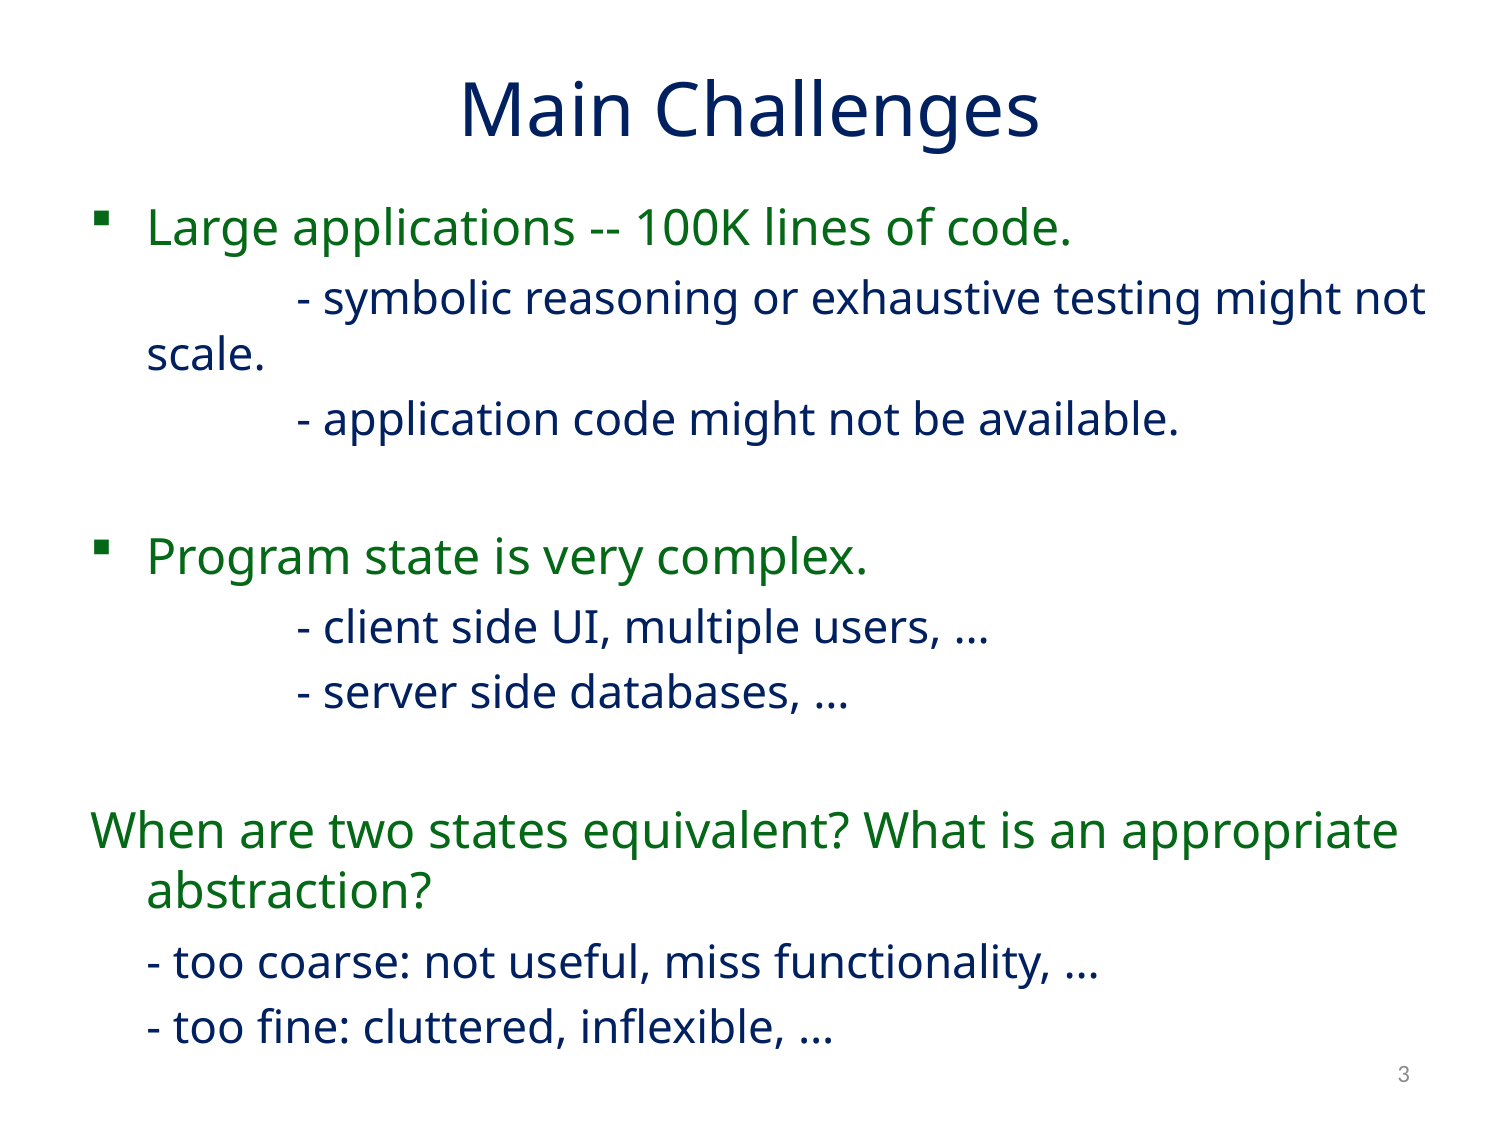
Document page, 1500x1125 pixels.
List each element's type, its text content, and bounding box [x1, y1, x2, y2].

list Large applications -- 100K lines of code. - symbolic reasoning or exhaustive testing might not scale. - application code might not be available. Program state is very complex. - client side UI, multiple users, … - server side databases, … When are two states equivalent? What is an appropriate abstraction? - too coarse: not useful, miss functionality, … - too fine: cluttered, inflexible, … [75, 187, 1500, 1088]
slide_number 3 [1074, 1042, 1425, 1103]
text_box Main Challenges [74, 12, 1425, 200]
